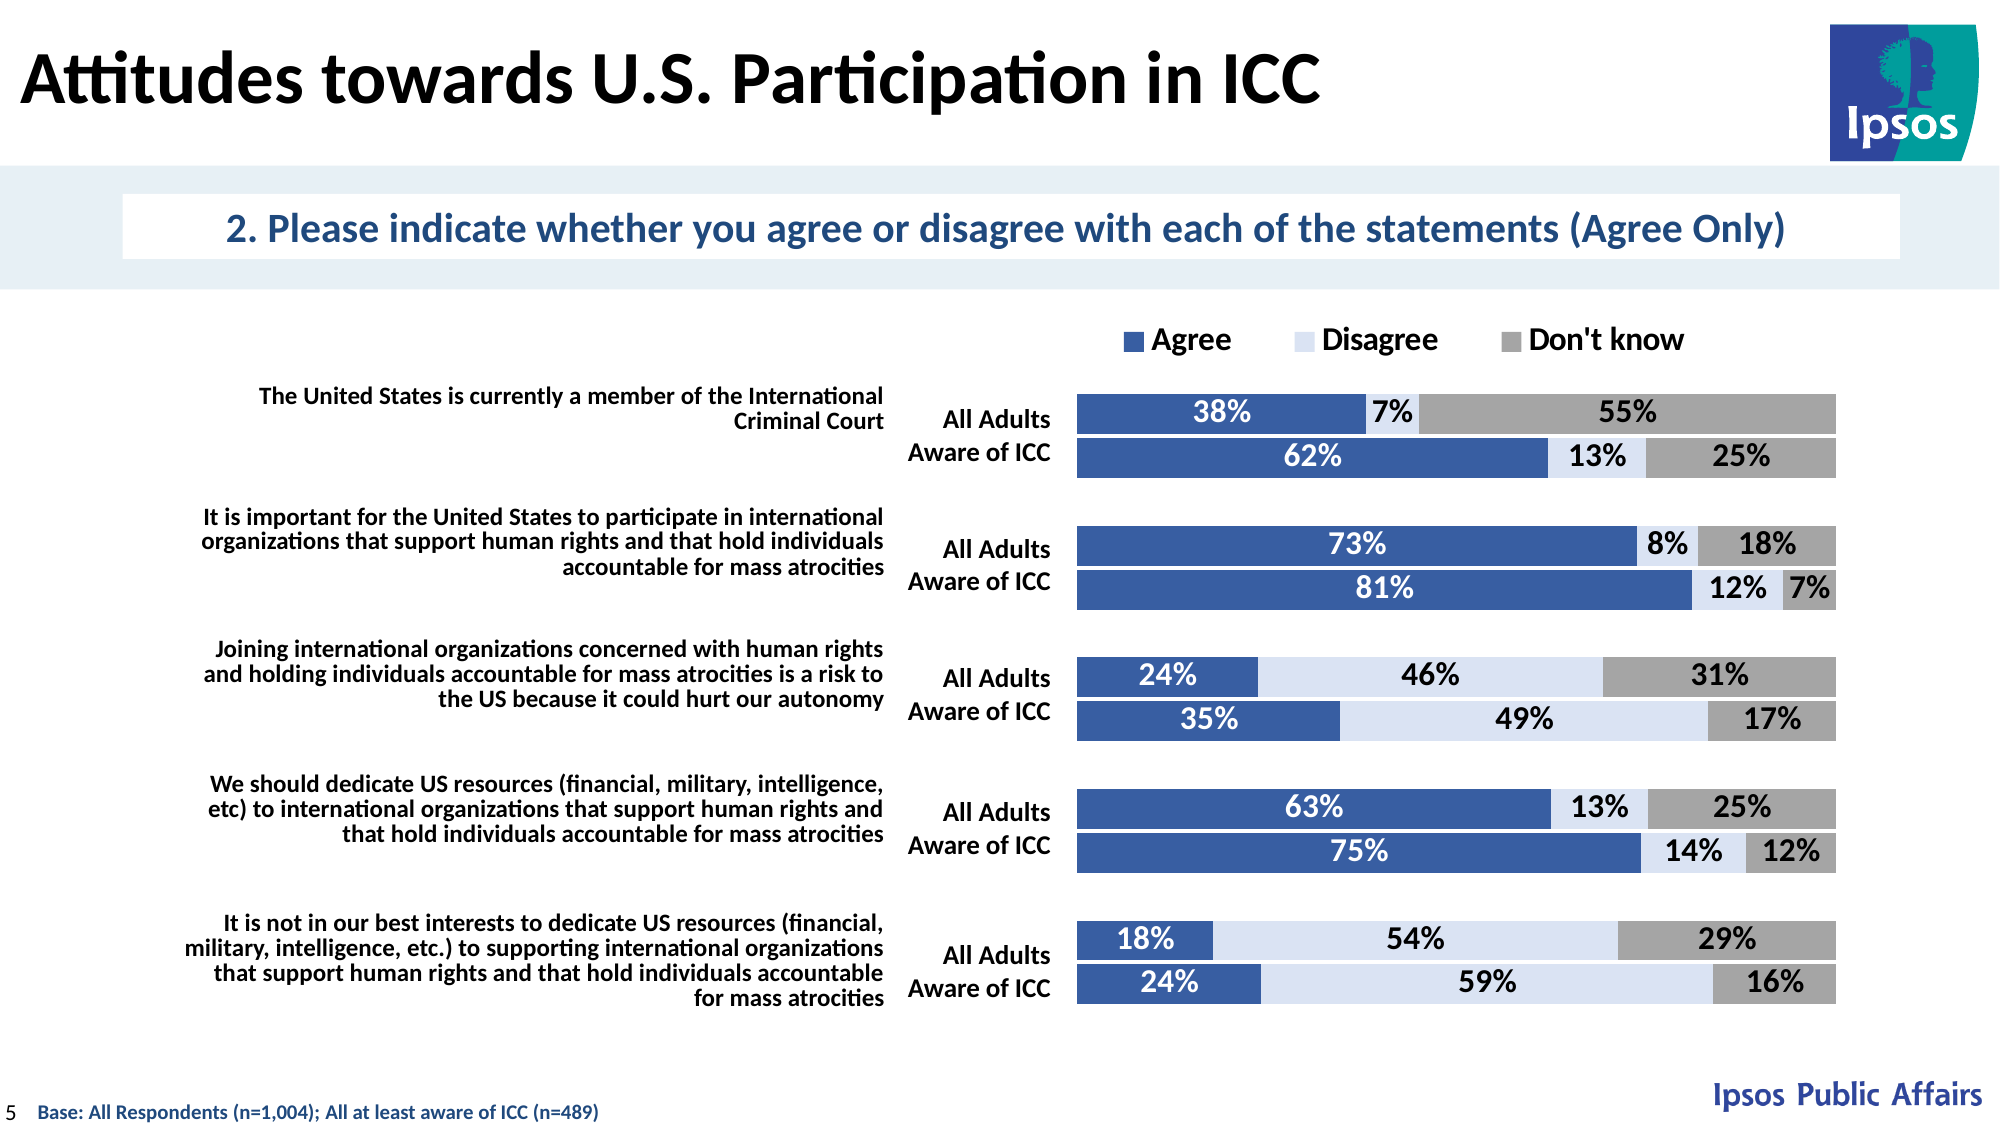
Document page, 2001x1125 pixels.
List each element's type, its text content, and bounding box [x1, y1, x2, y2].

picture [1714, 1081, 1982, 1112]
text_box [0, 165, 2000, 290]
text_box Base: All Respondents (n=1,004); All at least aware of ICC (n=489) [22, 1090, 615, 1125]
text_box 2. Please indicate whether you agree or disagree with each of the statements (Agree Only) [122, 193, 1900, 259]
title Attitudes towards U.S. Participation in ICC [19, 38, 1756, 121]
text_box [138, 287, 1862, 1075]
text_box 5 [4, 1097, 22, 1125]
